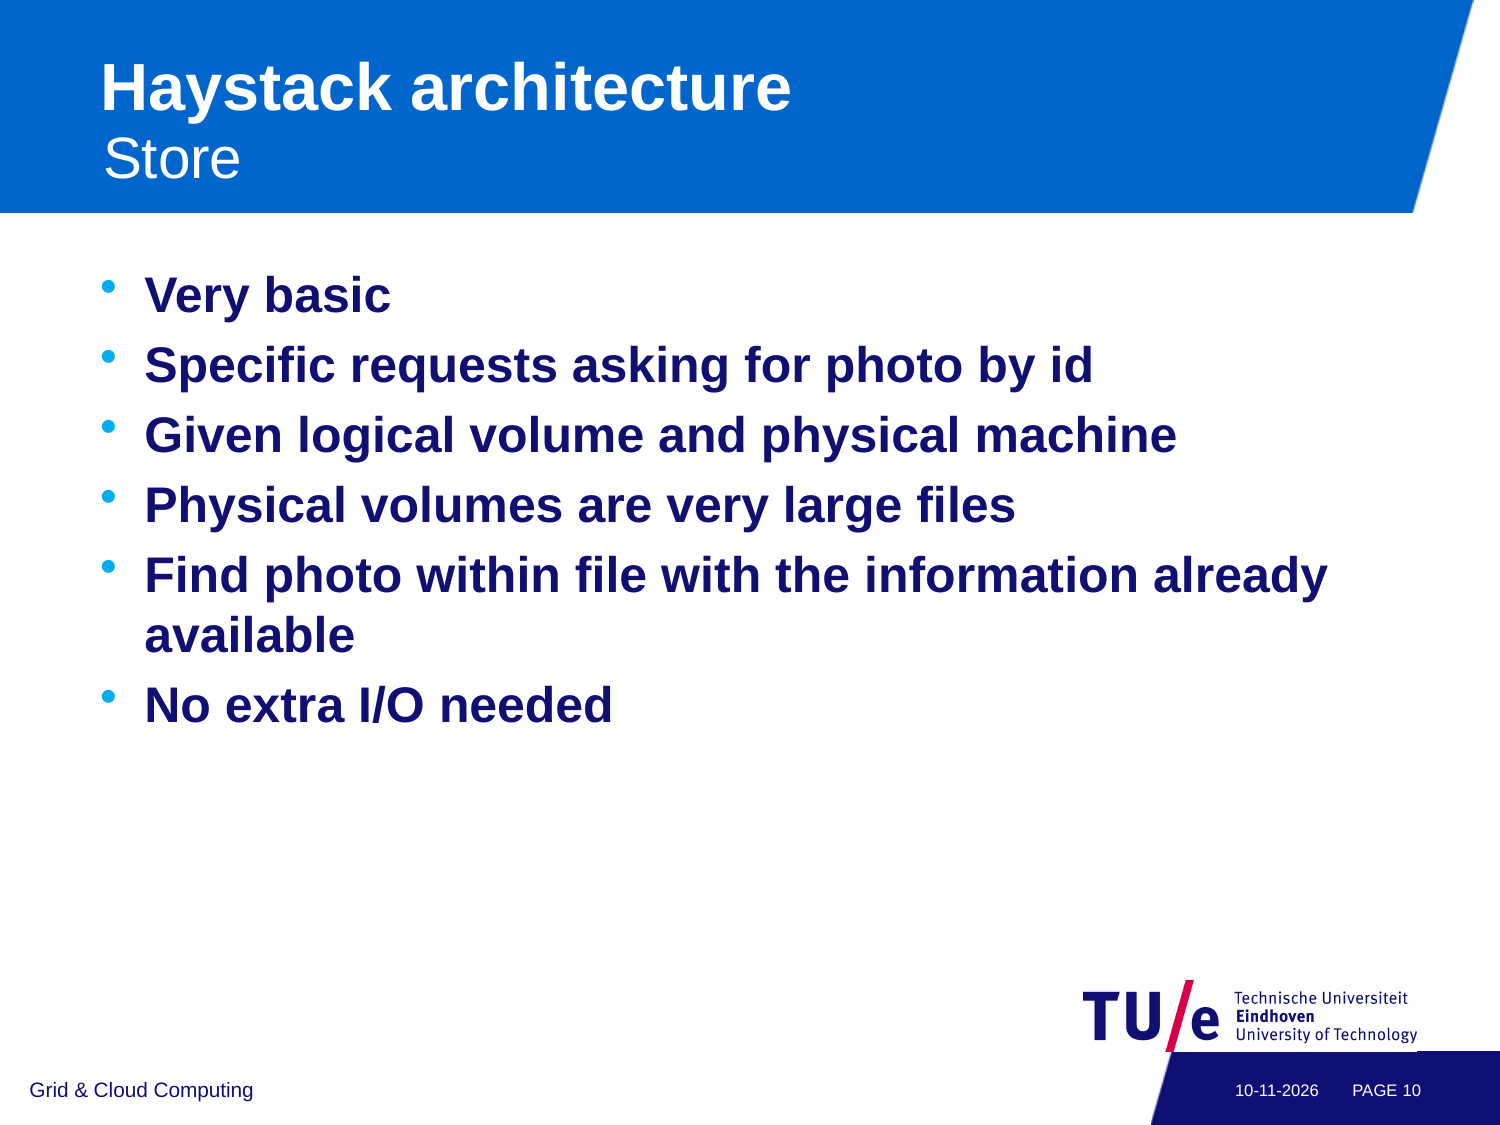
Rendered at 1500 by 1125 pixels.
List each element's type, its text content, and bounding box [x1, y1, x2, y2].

footer Grid & Cloud Computing [29, 1074, 620, 1105]
picture [1083, 980, 1500, 1125]
picture [0, 0, 1474, 213]
title Haystack architecture [100, 35, 1417, 133]
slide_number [1234, 1074, 1342, 1105]
text_box Store [88, 112, 258, 198]
list Very basic Specific requests asking for photo by id Given logical volume and physical machine Physical volumes are very large files Find photo within file with the information already available No extra I/O needed [100, 262, 1412, 912]
slide_number PAGE 9 [1352, 1074, 1453, 1105]
